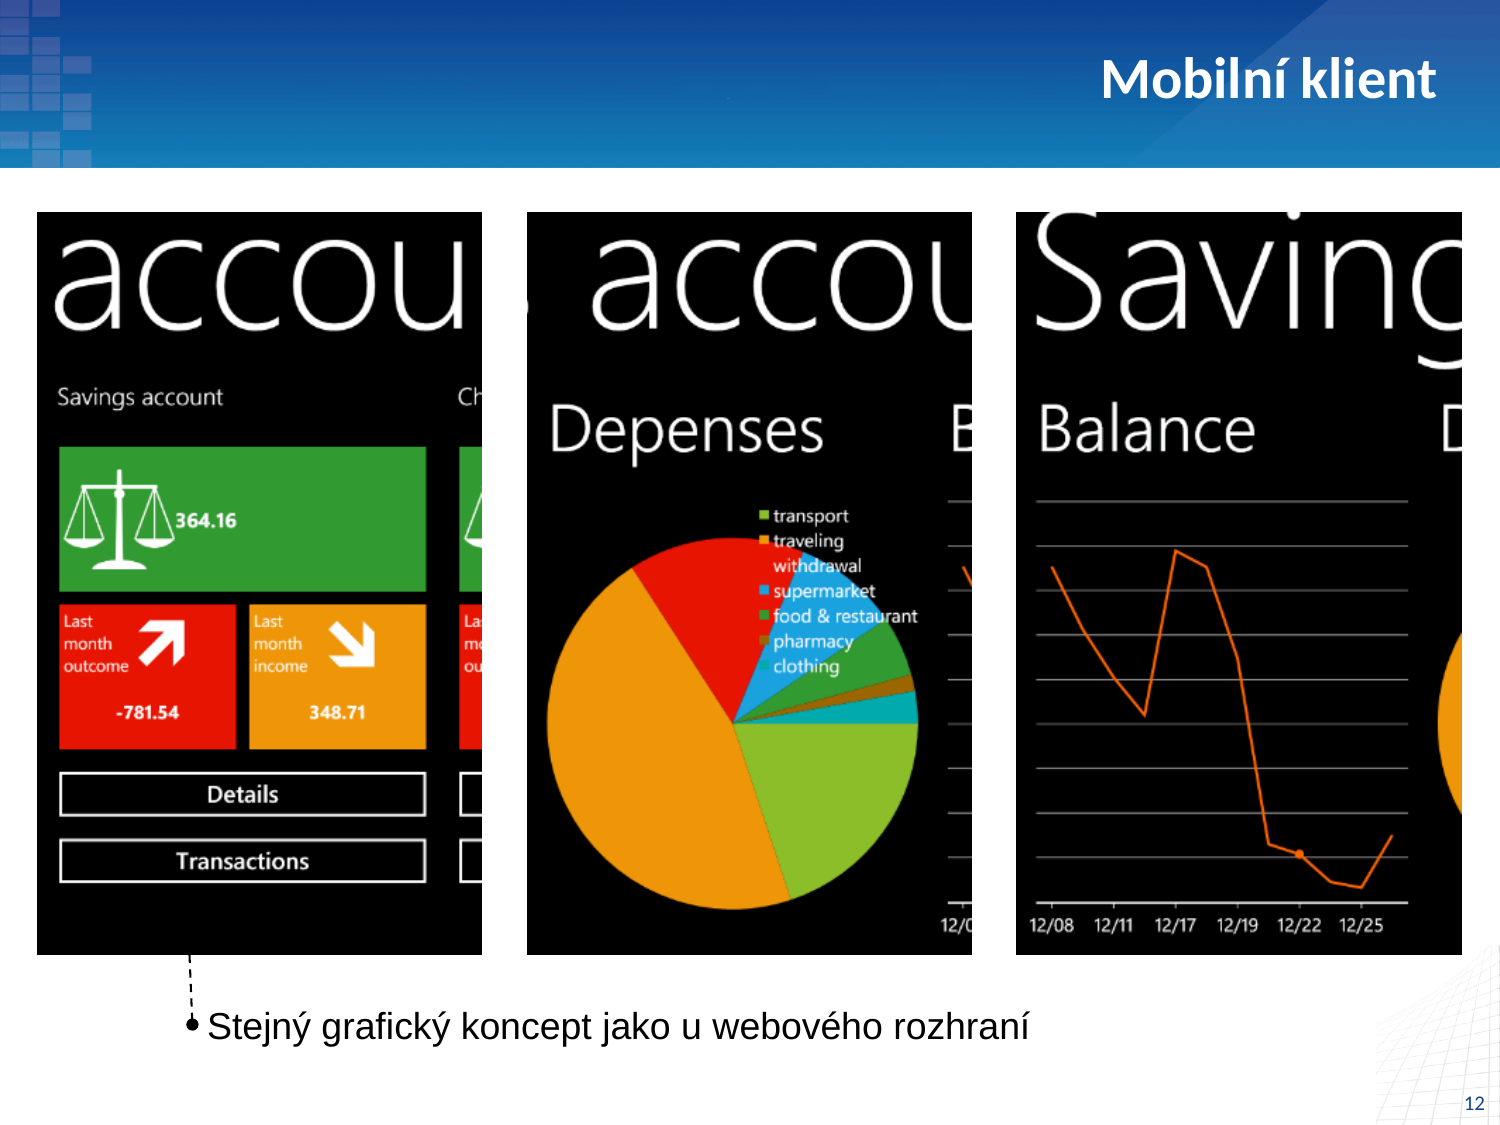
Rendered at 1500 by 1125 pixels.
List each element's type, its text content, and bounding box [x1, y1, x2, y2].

title Mobilní klient [112, 0, 1438, 151]
picture [37, 212, 483, 956]
slide_number 12 [1187, 1082, 1500, 1125]
picture [0, 0, 1500, 168]
text_box Stejný grafický koncept jako u webového rozhraní [192, 994, 1046, 1055]
picture [1016, 212, 1500, 1082]
picture [526, 212, 972, 956]
